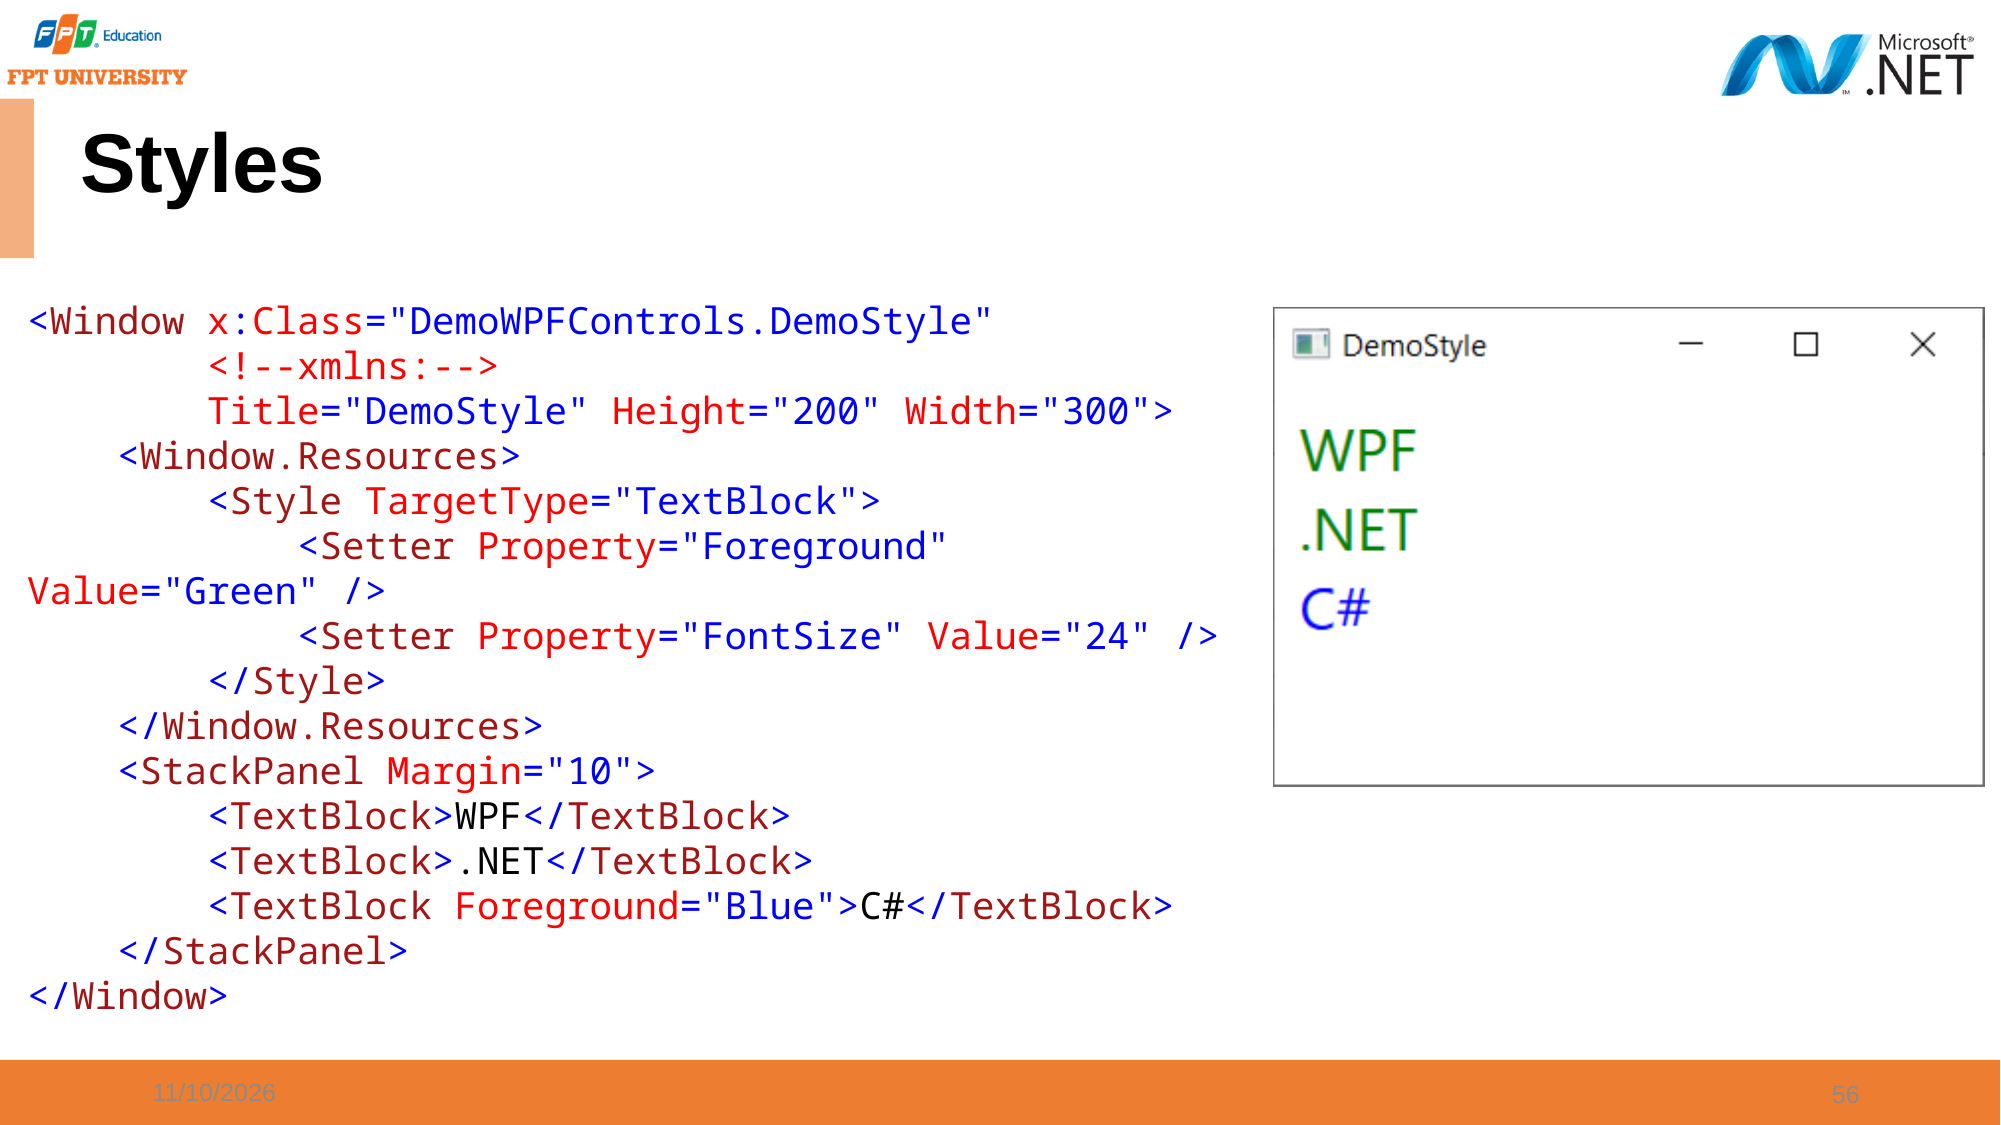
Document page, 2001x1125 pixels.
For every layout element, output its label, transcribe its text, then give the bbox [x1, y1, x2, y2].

slide_number 56 [1424, 1063, 1875, 1123]
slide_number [137, 1061, 588, 1122]
picture [1273, 307, 1985, 787]
title Styles [65, 118, 1895, 213]
picture [1685, 0, 2001, 129]
text_box <Window x:Class="DemoWPFControls.DemoStyle" <!--xmlns:--> Title="DemoStyle" Height="200" Width="300"> <Window.Resources> <Style TargetType="TextBlock"> <Setter Property="Foreground" Value="Green" /> <Setter Property="FontSize" Value="24" /> </Style> </Window.Resources> <StackPanel Margin="10"> <TextBlock>WPF</TextBlock> <TextBlock>.NET</TextBlock> <TextBlock Foreground="Blue">C#</TextBlock> </StackPanel> </Window> [12, 289, 1244, 1025]
picture [0, 0, 194, 95]
